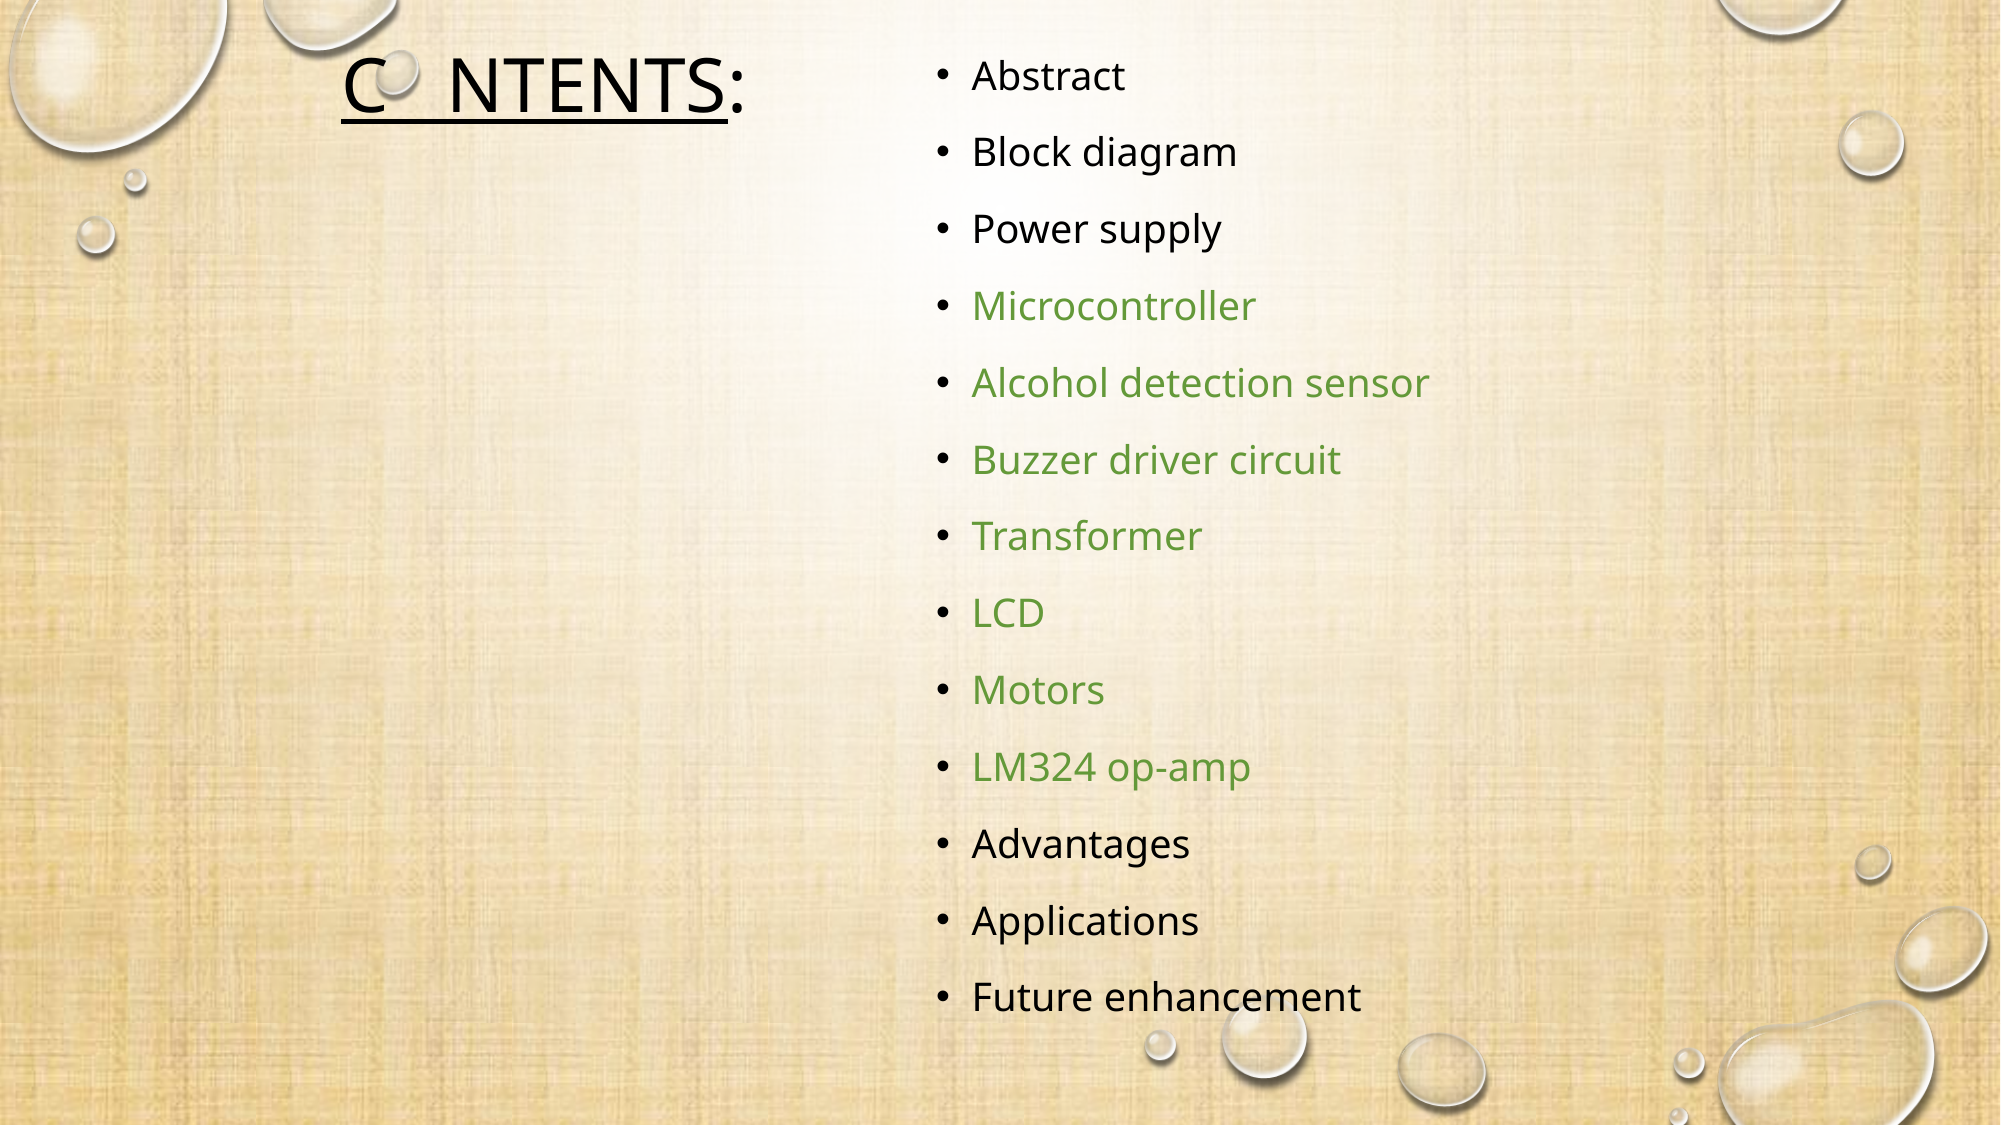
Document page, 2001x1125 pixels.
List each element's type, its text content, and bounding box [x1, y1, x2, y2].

list Abstract Block diagram Power supply Microcontroller Alcohol detection sensor Buzzer driver circuit Transformer LCD Motors LM324 op-amp Advantages Applications Future enhancement [921, 33, 1850, 1034]
title C ntents: [216, 0, 873, 217]
picture [0, 0, 2001, 1125]
